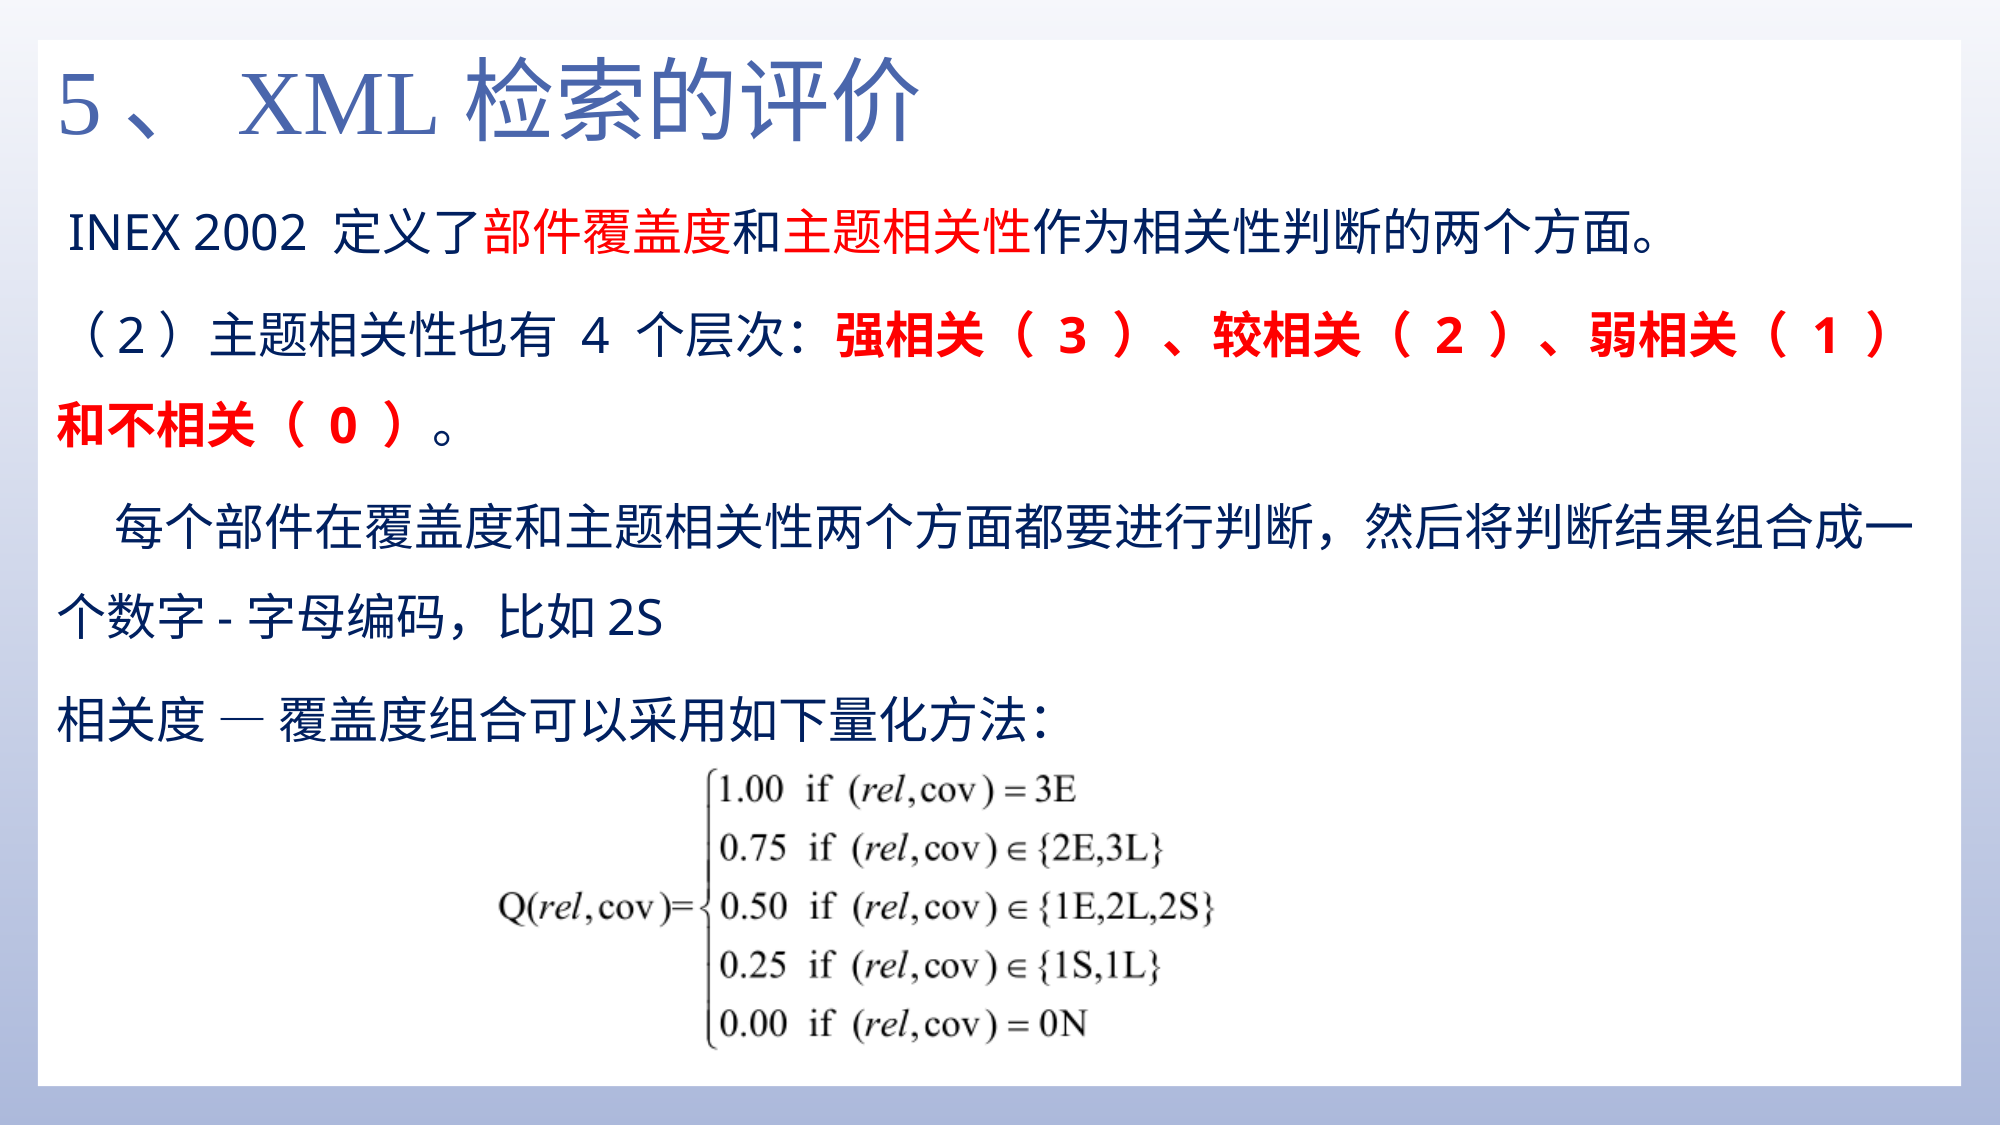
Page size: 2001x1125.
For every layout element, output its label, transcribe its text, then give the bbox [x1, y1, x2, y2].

list INEX 2002 定义了部件覆盖度和主题相关性作为相关性判断的两个方面。 （2）主题相关性也有 4 个层次：强相关（ 3 ）、较相关（ 2 ）、弱相关（ 1 ）和不相关（ 0 ）。 每个部件在覆盖度和主题相关性两个方面都要进行判断，然后将判断结果组合成一个数字-字母编码，比如2S 相关度 — 覆盖度组合可以采用如下量化方法： [40, 163, 1959, 1090]
title 5、XML检索的评价 [40, 35, 1844, 163]
picture [459, 760, 1241, 1056]
